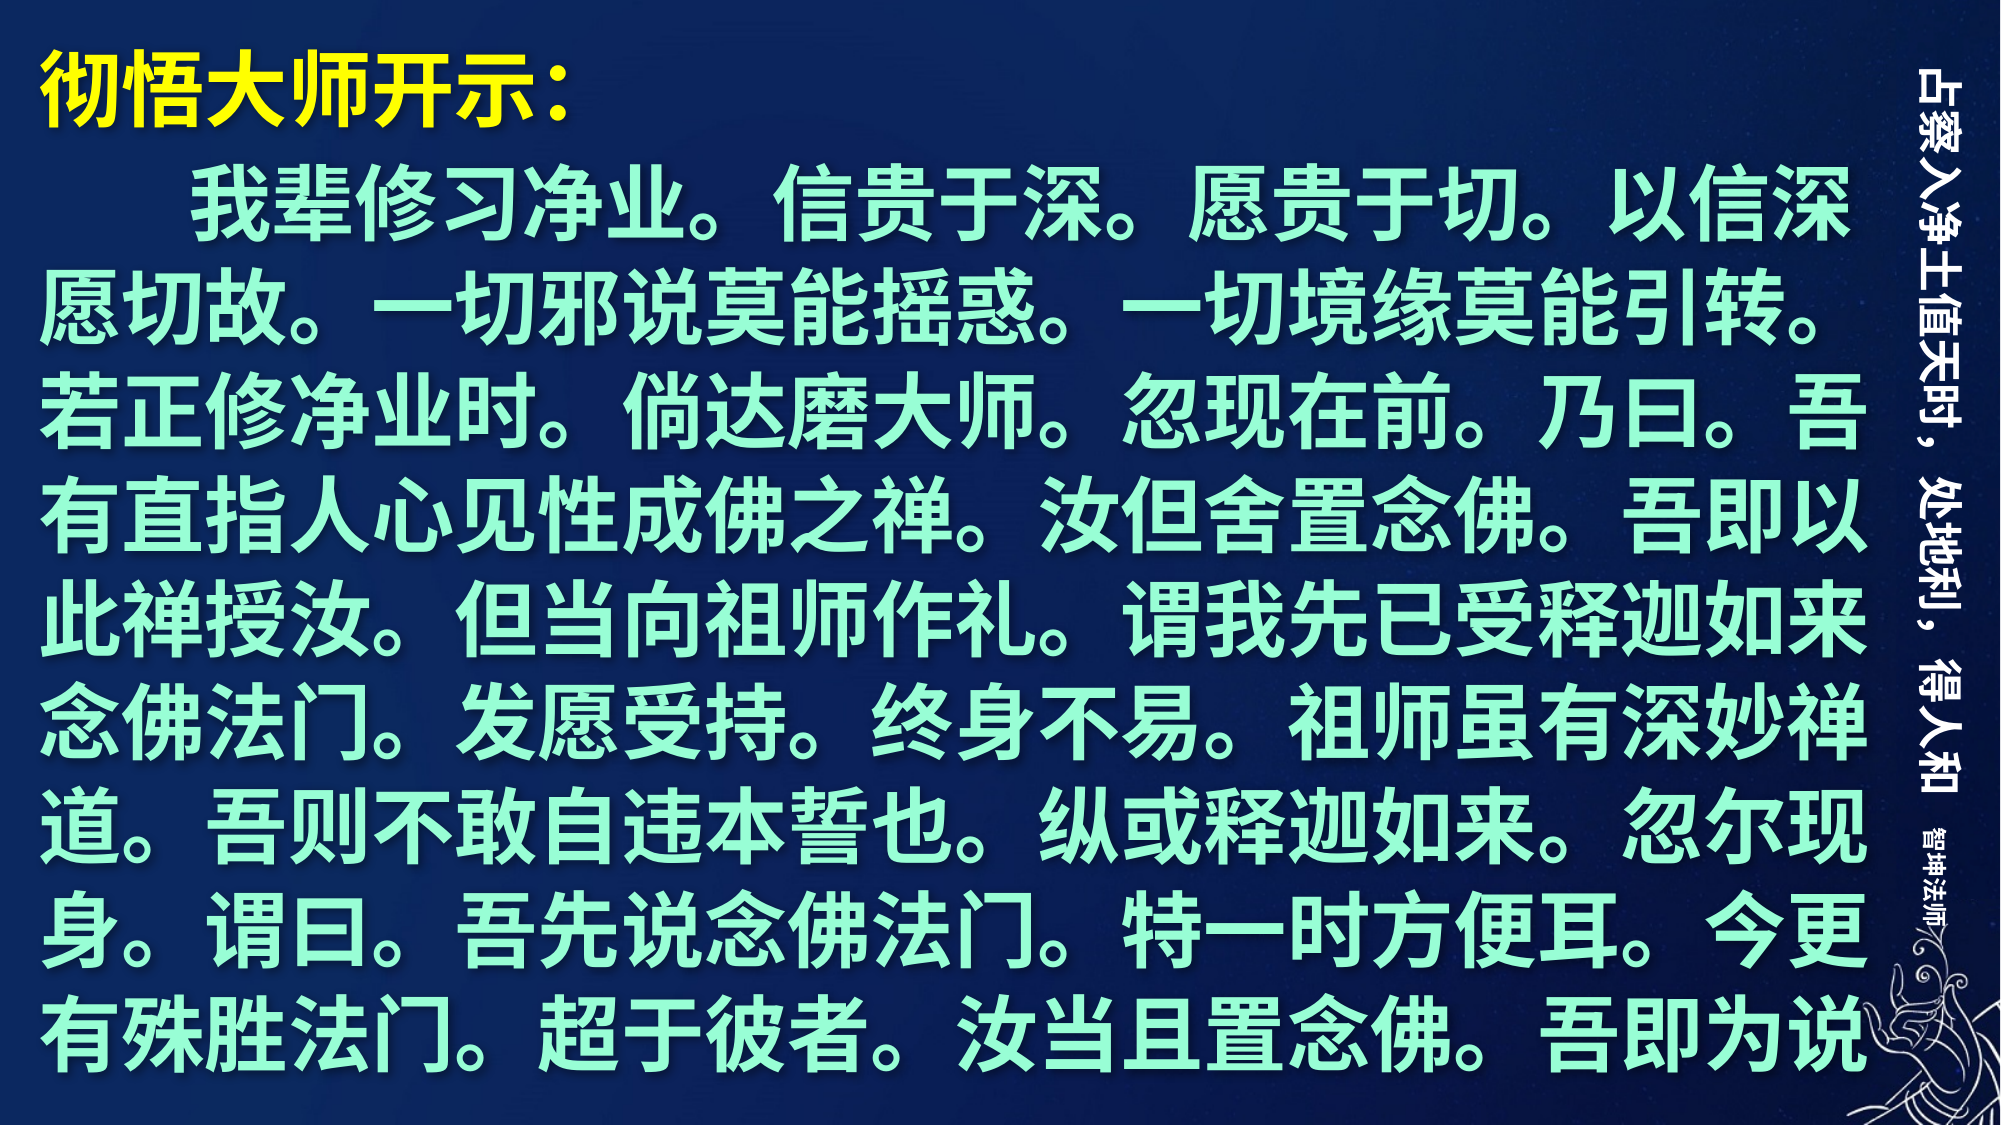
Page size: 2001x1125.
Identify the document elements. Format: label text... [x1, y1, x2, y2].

list 彻悟大师开示： 我辈修习净业。信贵于深。愿贵于切。以信深愿切故。一切邪说莫能摇惑。一切境缘莫能引转。若正修净业时。倘达磨大师。忽现在前。乃曰。吾有直指人心见性成佛之禅。汝但舍置念佛。吾即以此禅授汝。但当向祖师作礼。谓我先已受释迦如来念佛法门。发愿受持。终身不易。祖师虽有深妙禅道。吾则不敢自违本誓也。纵或释迦如来。忽尔现身。谓曰。吾先说念佛法门。特一时方便耳。今更有殊胜法门。超于彼者。汝当且置念佛。吾即为说 [23, 25, 1914, 1103]
picture [0, 0, 2001, 1125]
